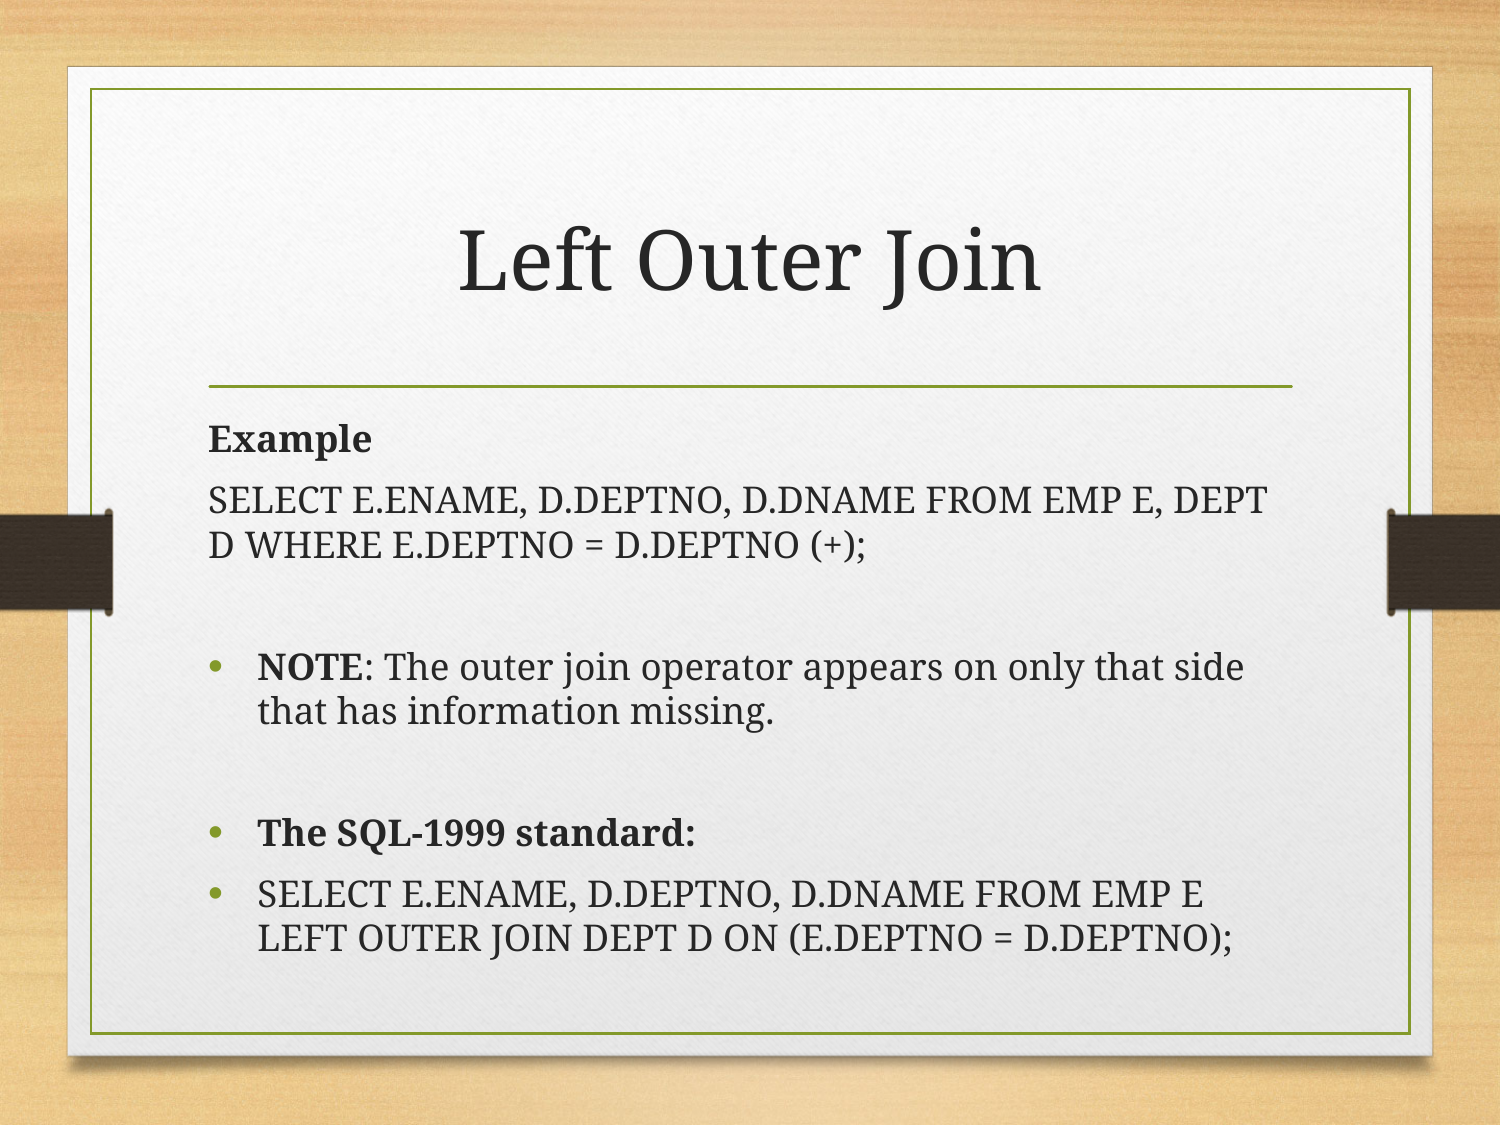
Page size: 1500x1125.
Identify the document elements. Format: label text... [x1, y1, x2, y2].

picture [0, 0, 1500, 1125]
list Example SELECT E.ENAME, D.DEPTNO, D.DNAME FROM EMP E, DEPT D WHERE E.DEPTNO = D.DEPTNO (+); NOTE: The outer join operator appears on only that side that has information missing. The SQL-1999 standard: SELECT E.ENAME, D.DEPTNO, D.DNAME FROM EMP E LEFT OUTER JOIN DEPT D ON (E.DEPTNO = D.DEPTNO); [193, 408, 1309, 974]
title Left Outer Join [193, 150, 1309, 365]
